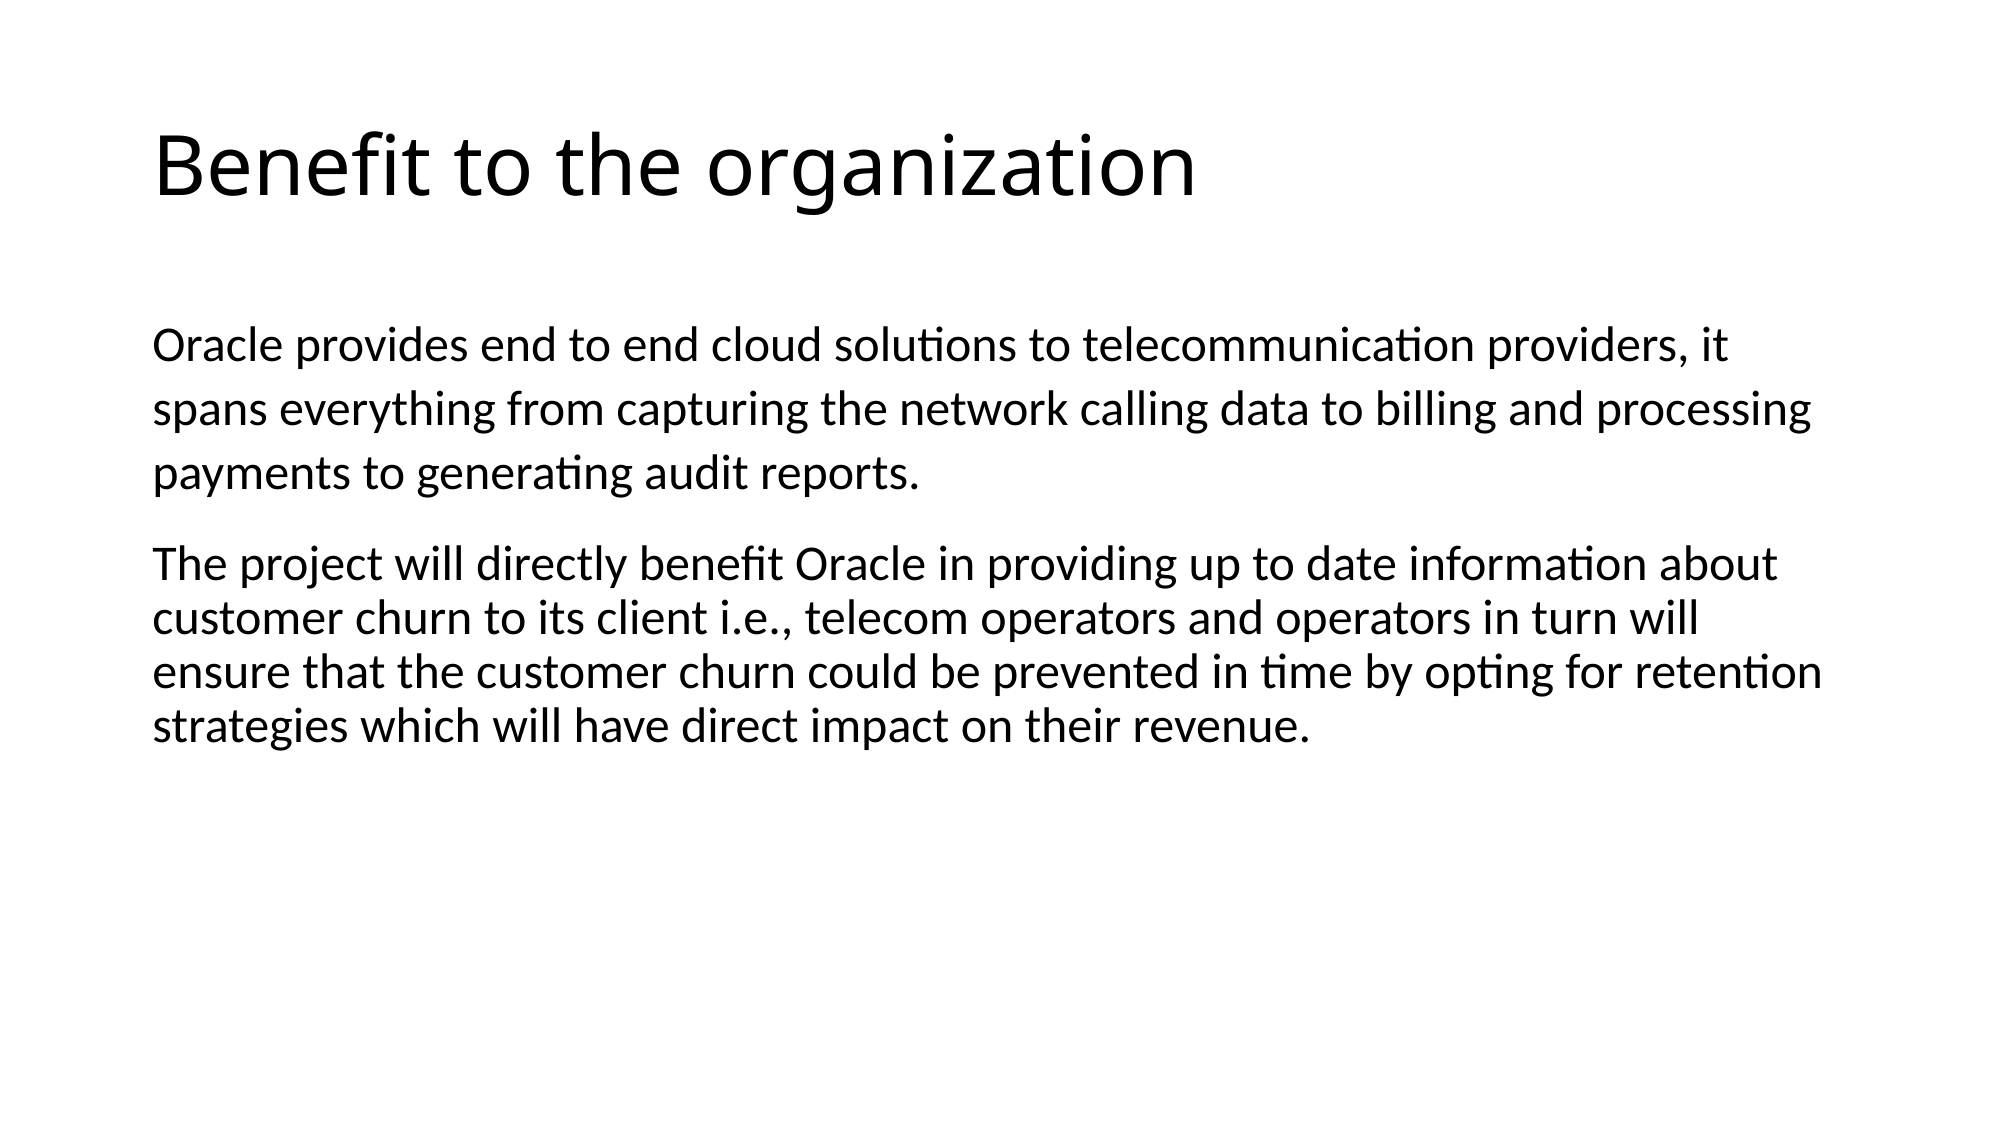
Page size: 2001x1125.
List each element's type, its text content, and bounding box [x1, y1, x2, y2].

title Benefit to the organization [137, 59, 1863, 278]
list Oracle provides end to end cloud solutions to telecommunication providers, it spans everything from capturing the network calling data to billing and processing payments to generating audit reports. The project will directly benefit Oracle in providing up to date information about customer churn to its client i.e., telecom operators and operators in turn will ensure that the customer churn could be prevented in time by opting for retention strategies which will have direct impact on their revenue. [137, 299, 1863, 1014]
